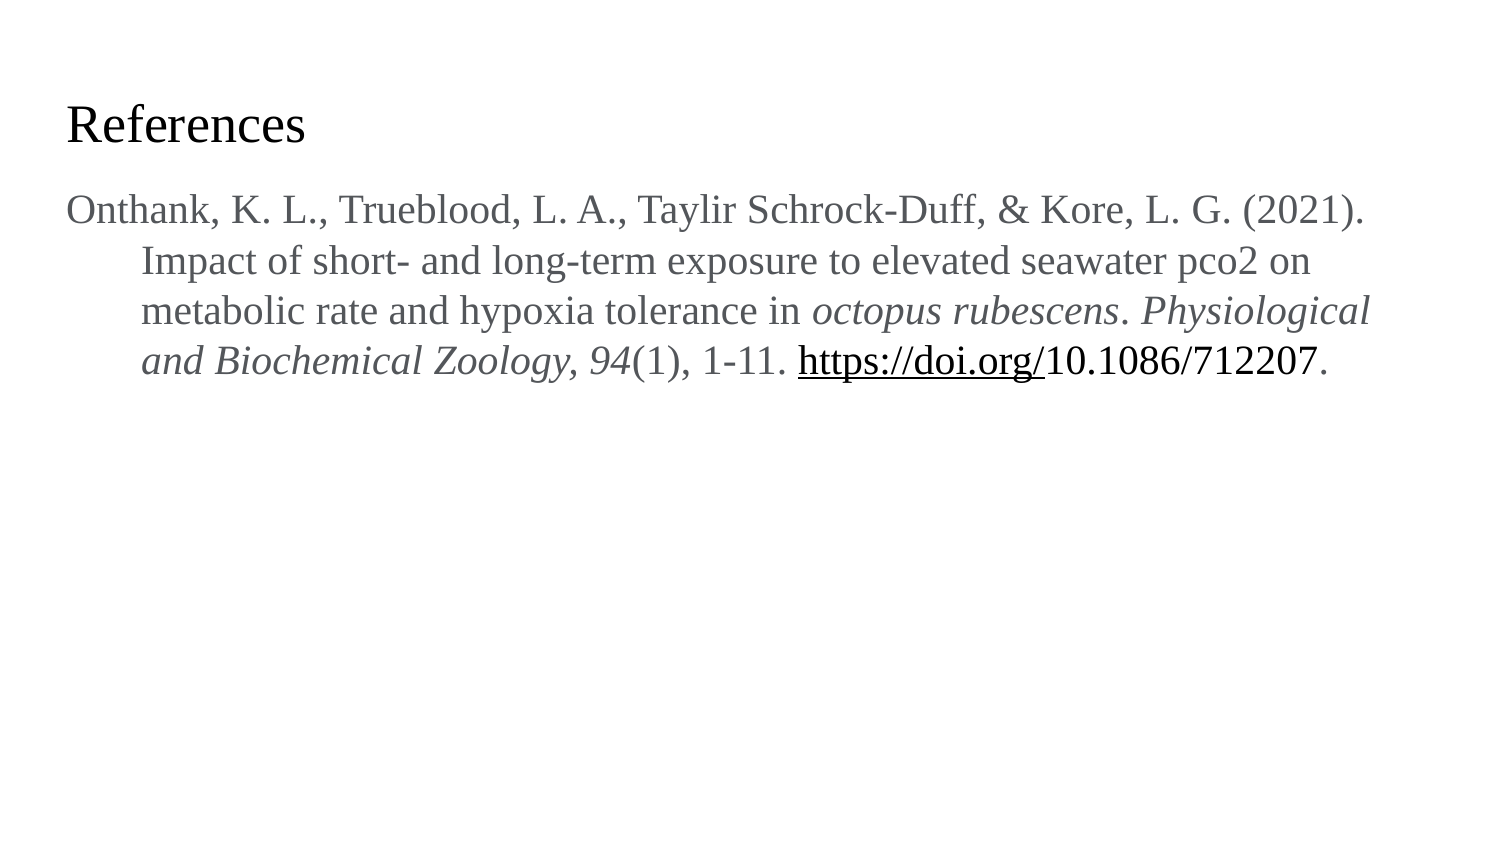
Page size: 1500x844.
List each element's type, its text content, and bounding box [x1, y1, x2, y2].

title References [51, 72, 1449, 167]
list Onthank, K. L., Trueblood, L. A., Taylir Schrock-Duff, & Kore, L. G. (2021). Impact of short- and long-term exposure to elevated seawater pco2 on metabolic rate and hypoxia tolerance in octopus rubescens. Physiological and Biochemical Zoology, 94(1), 1-11. https://doi.org/10.1086/712207. [51, 189, 1449, 750]
